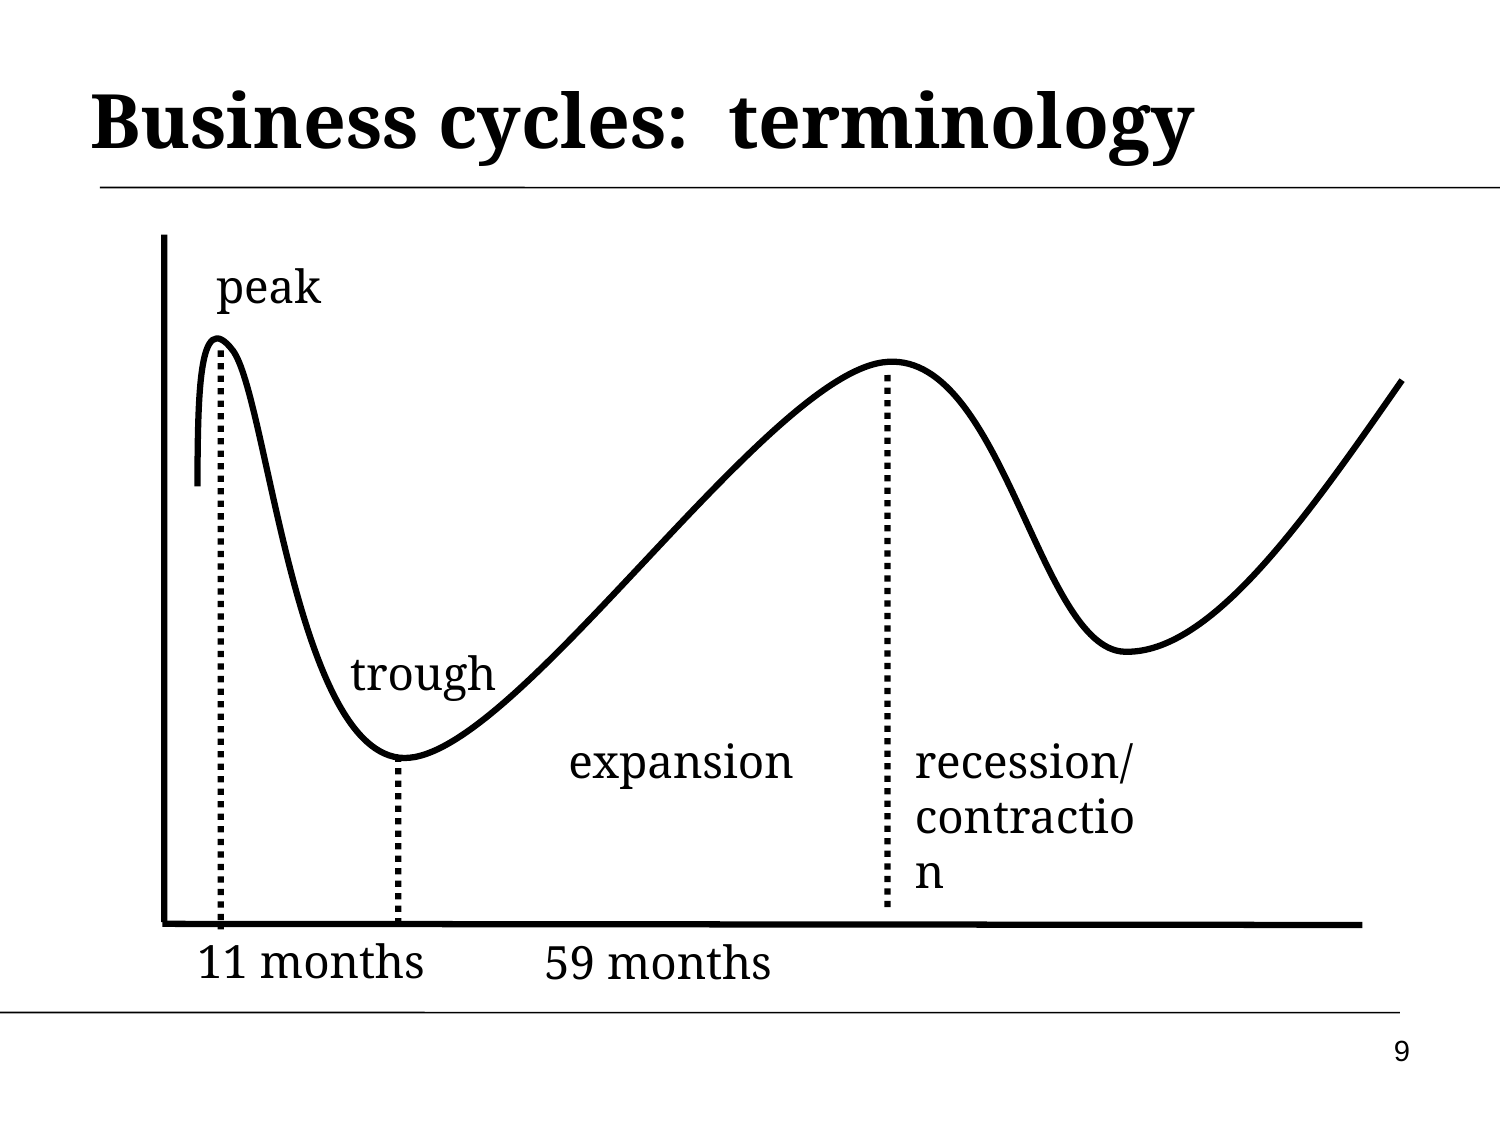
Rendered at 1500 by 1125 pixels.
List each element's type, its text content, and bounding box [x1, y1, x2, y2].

text_box [197, 338, 1403, 692]
text_box peak [187, 249, 350, 320]
text_box 59 months [421, 926, 895, 997]
text_box 11 months [75, 924, 548, 995]
text_box expansion [549, 725, 813, 795]
text_box [340, 708, 498, 758]
title Business cycles: terminology [74, 49, 1426, 188]
text_box trough [329, 637, 517, 708]
text_box recession/ contraction [900, 725, 1163, 905]
slide_number 9 [1074, 1024, 1426, 1103]
